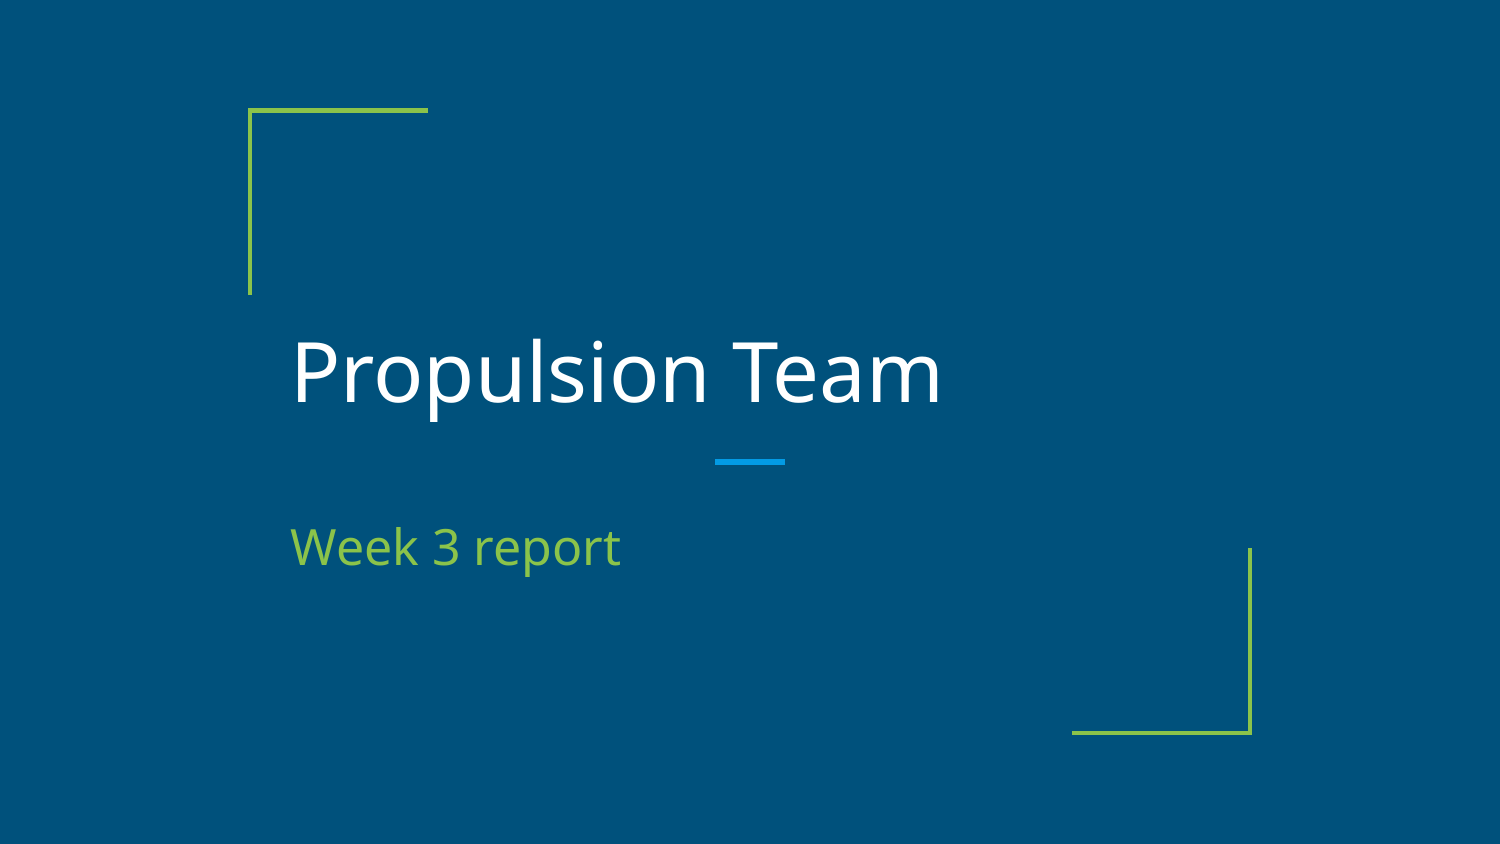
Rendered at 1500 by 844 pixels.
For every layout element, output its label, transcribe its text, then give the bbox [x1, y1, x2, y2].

subtitle Week 3 report [275, 500, 1225, 650]
title Propulsion Team [275, 195, 1225, 435]
